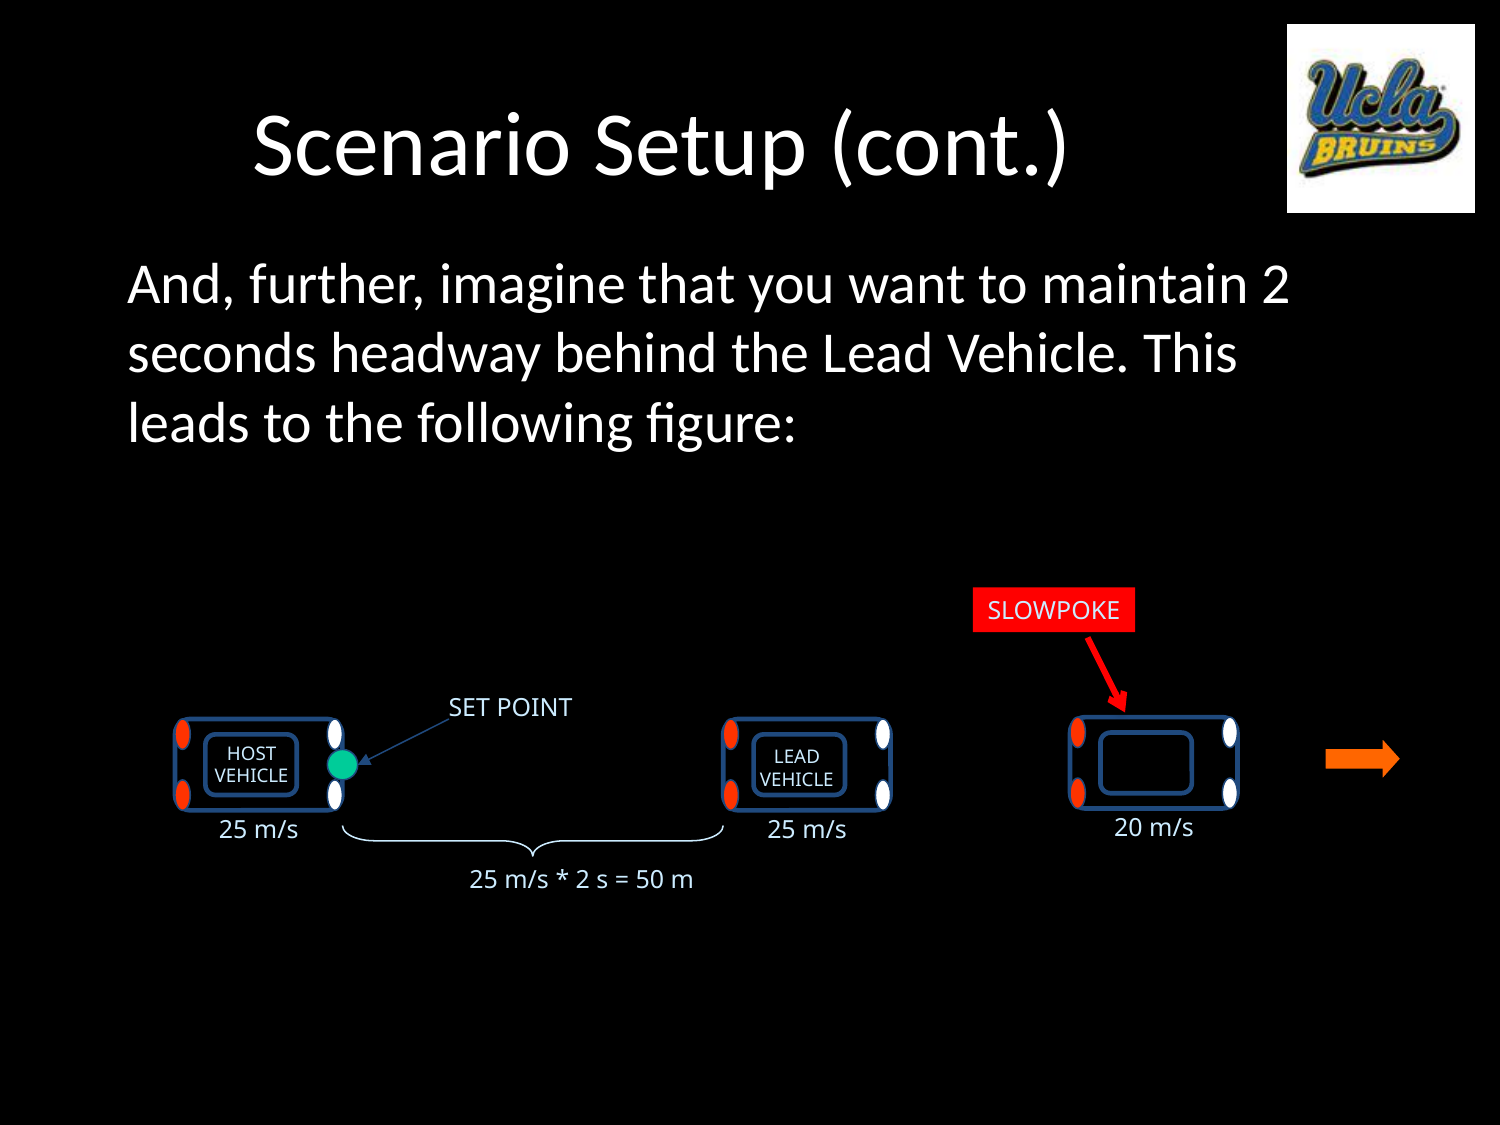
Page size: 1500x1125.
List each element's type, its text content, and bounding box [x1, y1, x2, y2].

text_box 25 m/s [204, 805, 314, 851]
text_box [1087, 637, 1126, 713]
text_box 25 m/s * 2 s = 50 m [454, 856, 710, 901]
text_box 20 m/s [1099, 803, 1209, 849]
text_box [723, 718, 891, 811]
text_box [1070, 717, 1086, 748]
text_box [357, 718, 449, 765]
text_box [1222, 717, 1238, 748]
picture [1287, 24, 1475, 213]
text_box LEAD VEHICLE [744, 737, 849, 798]
text_box [327, 779, 343, 811]
text_box [342, 825, 724, 856]
text_box [723, 718, 739, 750]
text_box LEAD VEHICLE [747, 736, 852, 797]
text_box [1100, 732, 1192, 794]
text_box [174, 779, 191, 811]
text_box [875, 779, 891, 811]
text_box [1070, 778, 1086, 809]
list And, further, imagine that you want to maintain 2 seconds headway behind the Lead Vehicle. This leads to the following figure: [112, 237, 1388, 463]
text_box [337, 739, 343, 750]
text_box [723, 779, 739, 811]
text_box [338, 780, 343, 790]
text_box [327, 718, 343, 750]
text_box [174, 718, 191, 750]
text_box SLOWPOKE [972, 587, 1136, 633]
text_box [1324, 737, 1402, 780]
text_box [327, 749, 358, 780]
title Scenario Setup (cont.) [75, 45, 1250, 233]
text_box HOST VEHICLE [199, 734, 304, 794]
text_box [875, 718, 891, 750]
text_box [1070, 717, 1238, 809]
text_box 25 m/s [752, 805, 862, 851]
text_box [1222, 778, 1238, 809]
text_box [174, 718, 336, 811]
text_box SET POINT [433, 684, 589, 729]
